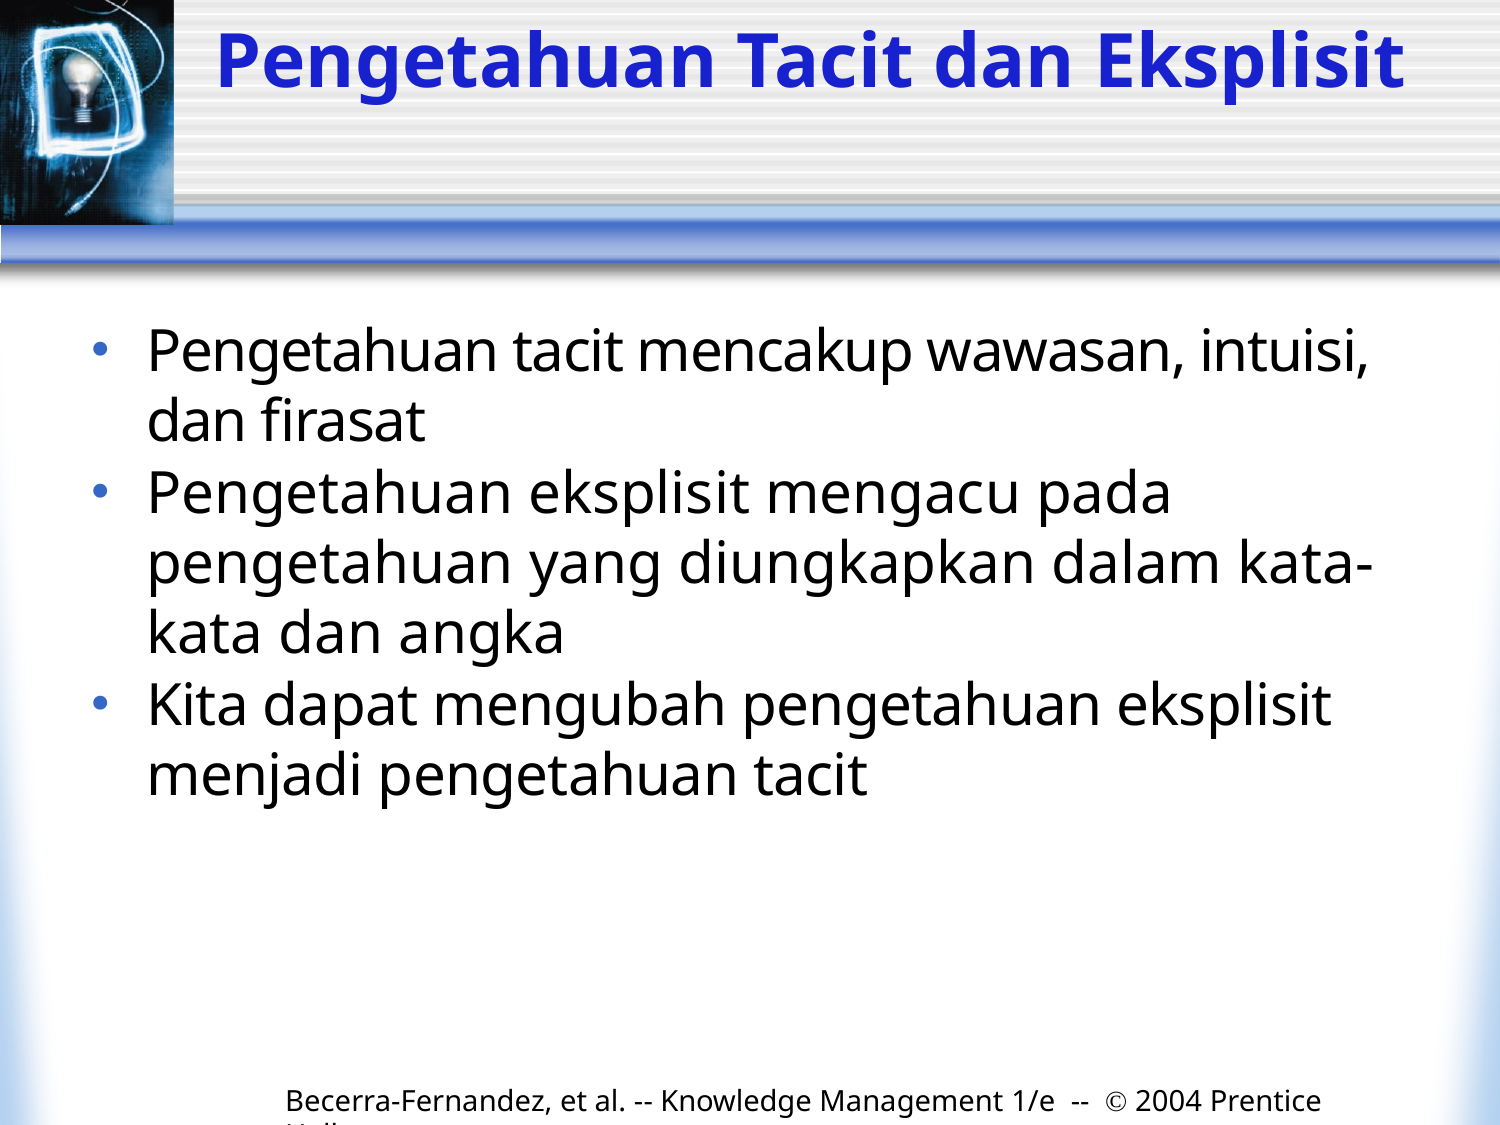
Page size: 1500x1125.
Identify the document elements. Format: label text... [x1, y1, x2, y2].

title Pengetahuan Tacit dan Eksplisit [212, 10, 1429, 201]
picture [0, 0, 1500, 288]
picture [1425, 312, 1500, 1125]
picture [0, 312, 63, 1125]
text_box Pengetahuan tacit mencakup wawasan, intuisi, dan firasat Pengetahuan eksplisit mengacu pada pengetahuan yang diungkapkan dalam kata-kata dan angka Kita dapat mengubah pengetahuan eksplisit menjadi pengetahuan tacit [87, 311, 1404, 808]
footer Becerra-Fernandez, et al. -- Knowledge Management 1/e -- © 2004 Prentice Hall [283, 1082, 1342, 1125]
